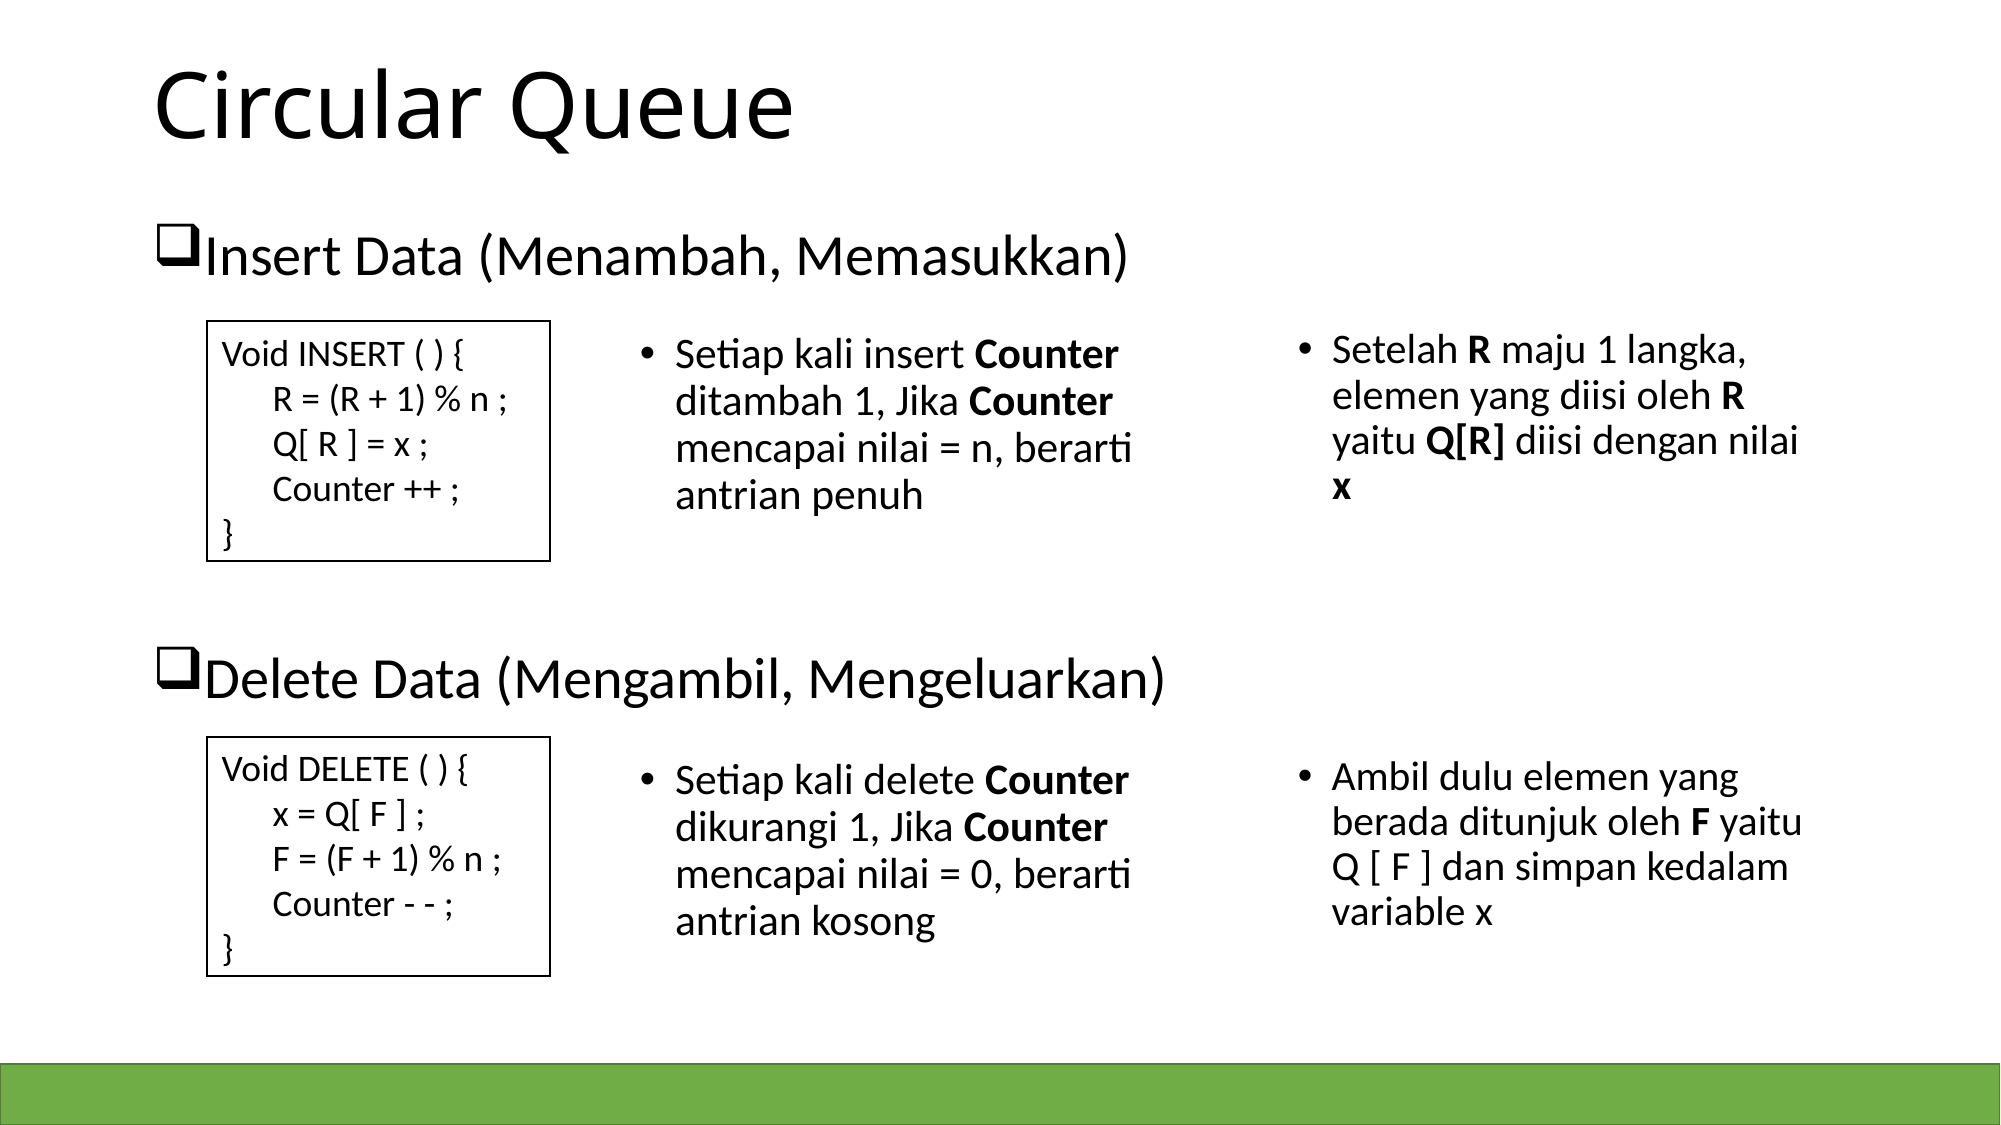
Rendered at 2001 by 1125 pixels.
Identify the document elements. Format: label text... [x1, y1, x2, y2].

text_box Setiap kali insert Counter ditambah 1, Jika Counter mencapai nilai = n, berarti antrian penuh [624, 323, 1283, 527]
text_box Delete Data (Mengambil, Mengeluarkan) [137, 640, 1863, 723]
text_box Void DELETE ( ) { x = Q[ F ] ; F = (F + 1) % n ; Counter - - ; } [206, 736, 551, 977]
text_box Ambil dulu elemen yang berada ditunjuk oleh F yaitu Q [ F ] dan simpan kedalam variable x [1282, 747, 1819, 945]
title Circular Queue [137, 0, 1863, 217]
text_box Void INSERT ( ) { R = (R + 1) % n ; Q[ R ] = x ; Counter ++ ; } [206, 320, 551, 562]
text_box Setelah R maju 1 langka, elemen yang diisi oleh R yaitu Q[R] diisi dengan nilai x [1282, 320, 1819, 518]
list Insert Data (Menambah, Memasukkan) [137, 217, 1863, 300]
text_box Setiap kali delete Counter dikurangi 1, Jika Counter mencapai nilai = 0, berarti antrian kosong [624, 749, 1283, 953]
text_box [0, 1063, 2000, 1125]
